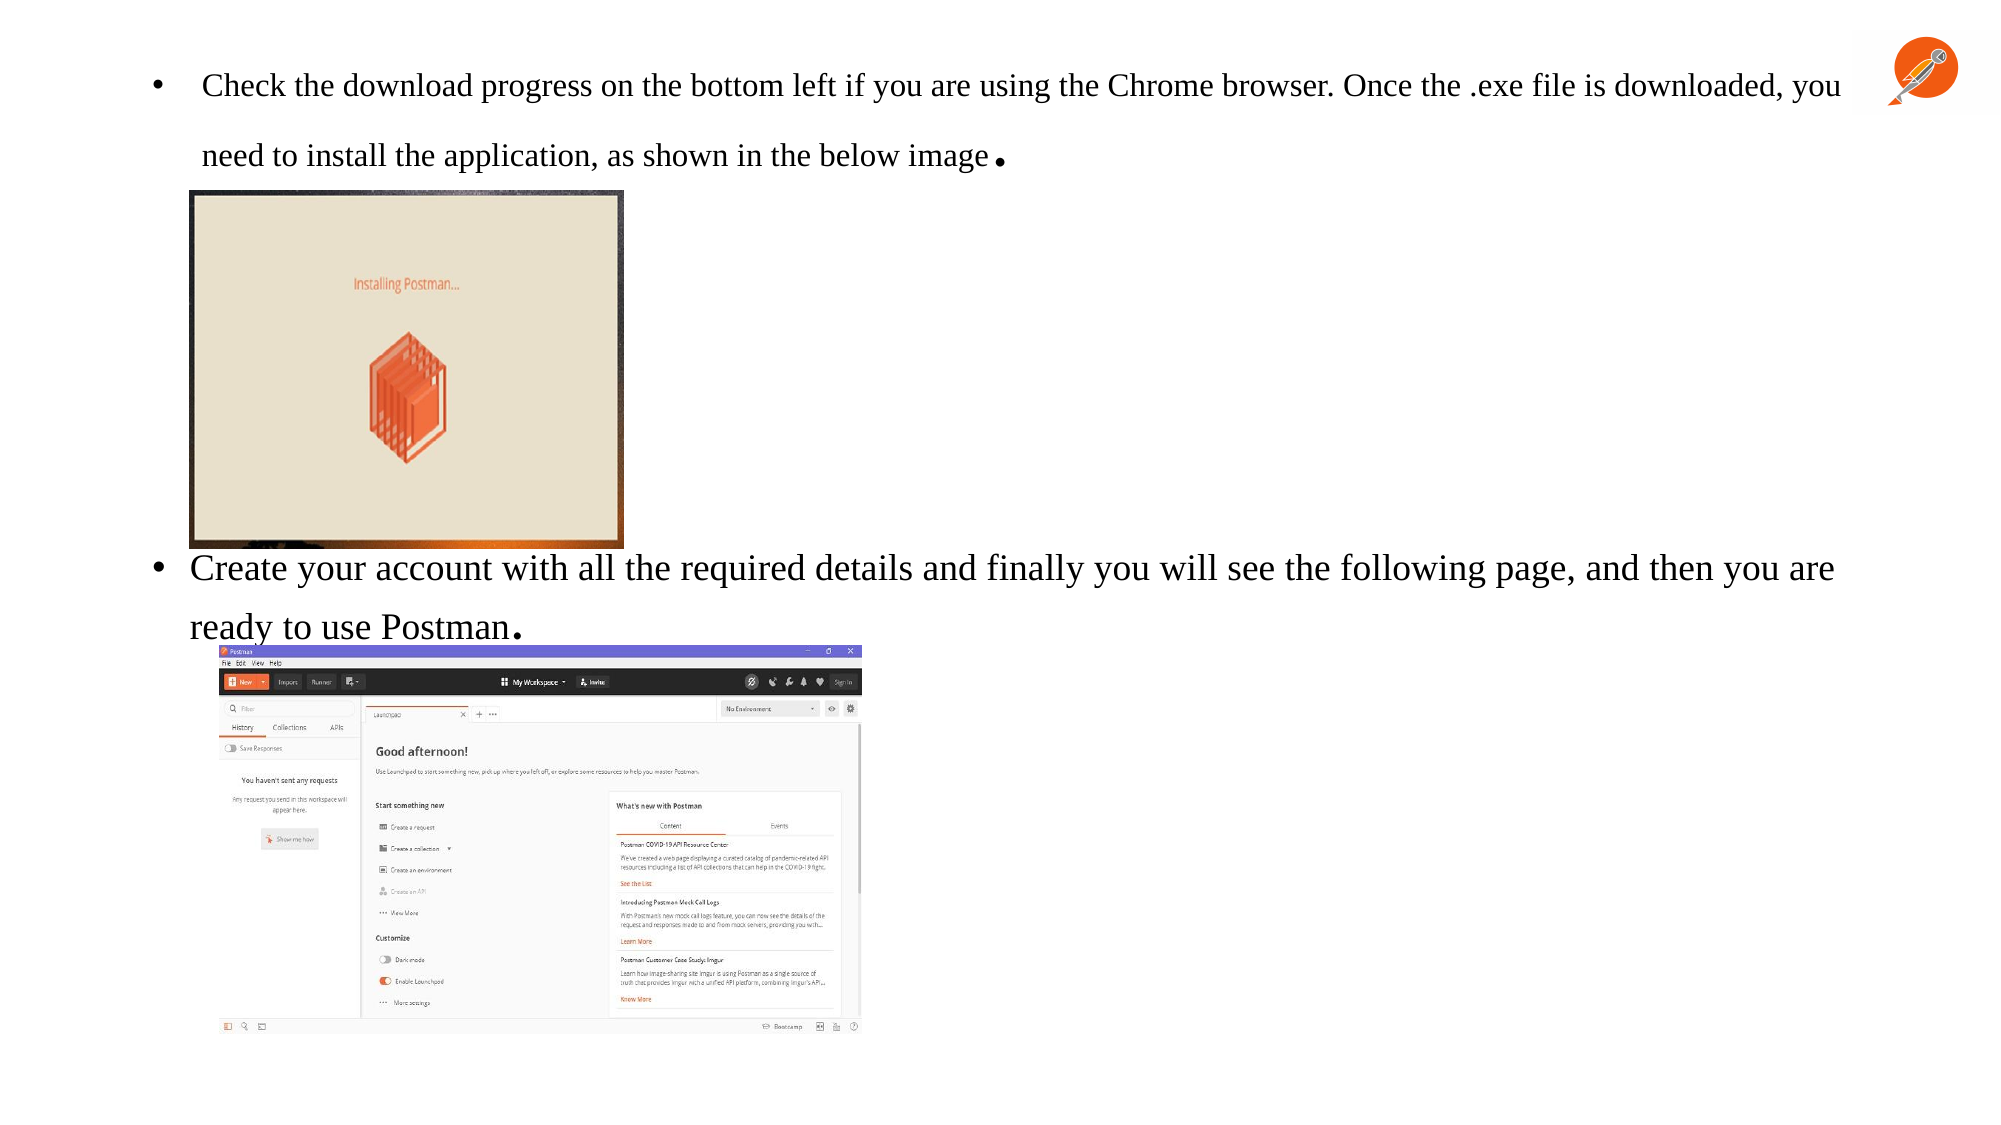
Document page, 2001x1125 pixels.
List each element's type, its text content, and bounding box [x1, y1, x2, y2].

picture [189, 190, 624, 549]
picture [219, 645, 862, 1034]
picture [1852, 30, 2000, 115]
list Create your account with all the required details and finally you will see the following page, and then you are ready to use Postman. [137, 168, 1863, 1050]
title Check the download progress on the bottom left if you are using the Chrome browser. Once the .exe file is downloaded, you need to install the application, as shown in the below image. [137, 59, 1863, 168]
